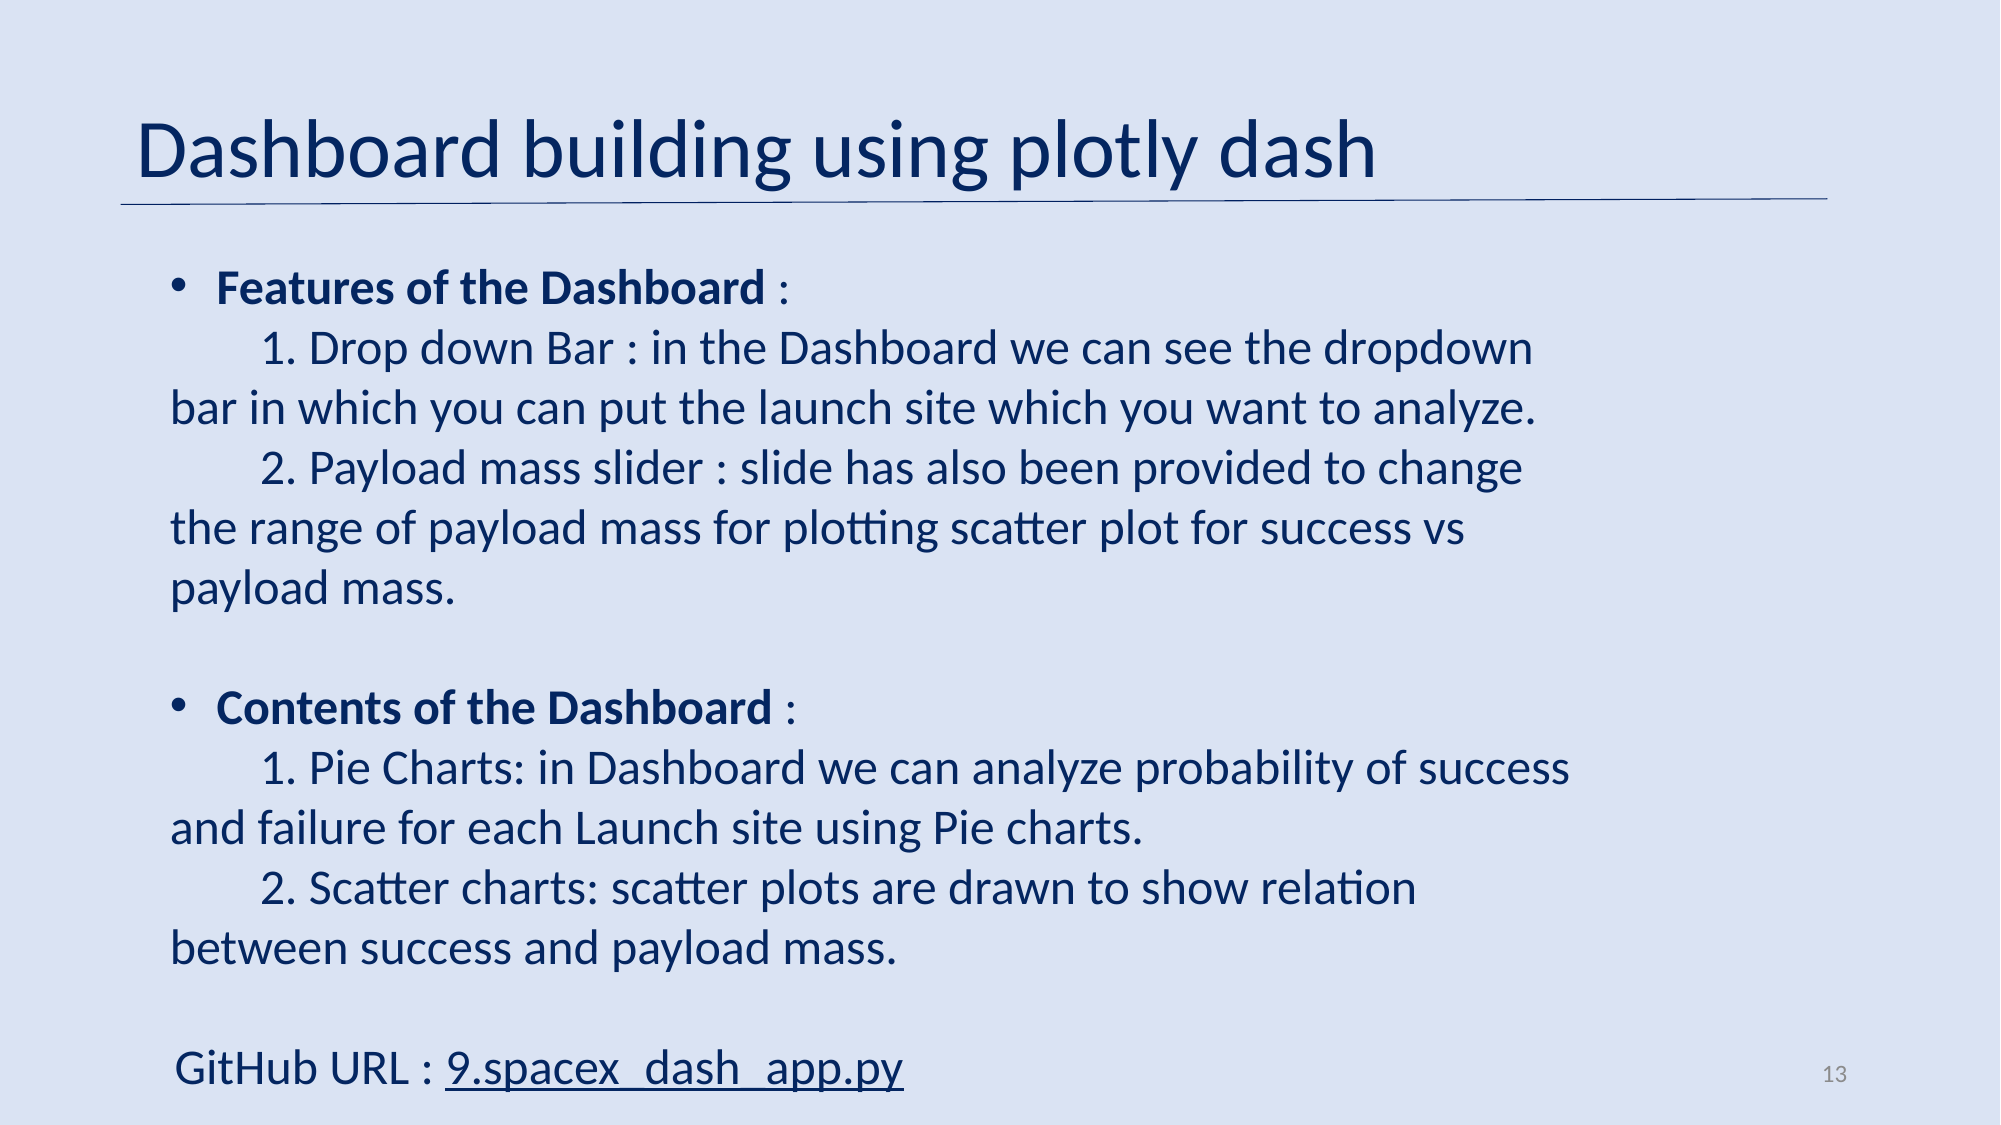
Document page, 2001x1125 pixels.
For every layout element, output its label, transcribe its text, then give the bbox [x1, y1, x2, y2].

text_box GitHub URL : 9.spacex_dash_app.py [159, 1026, 1080, 1102]
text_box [120, 198, 1828, 205]
slide_number 13 [1412, 1042, 1863, 1103]
text_box Features of the Dashboard : 1. Drop down Bar : in the Dashboard we can see the dropdown bar in which you can put the launch site which you want to analyze. 2. Payload mass slider : slide has also been provided to change the range of payload mass for plotting scatter plot for success vs payload mass. Contents of the Dashboard : 1. Pie Charts: in Dashboard we can analyze probability of success and failure for each Launch site using Pie charts. 2. Scatter charts: scatter plots are drawn to show relation between success and payload mass. [154, 247, 1590, 983]
text_box Dashboard building using plotly dash [121, 87, 1439, 198]
